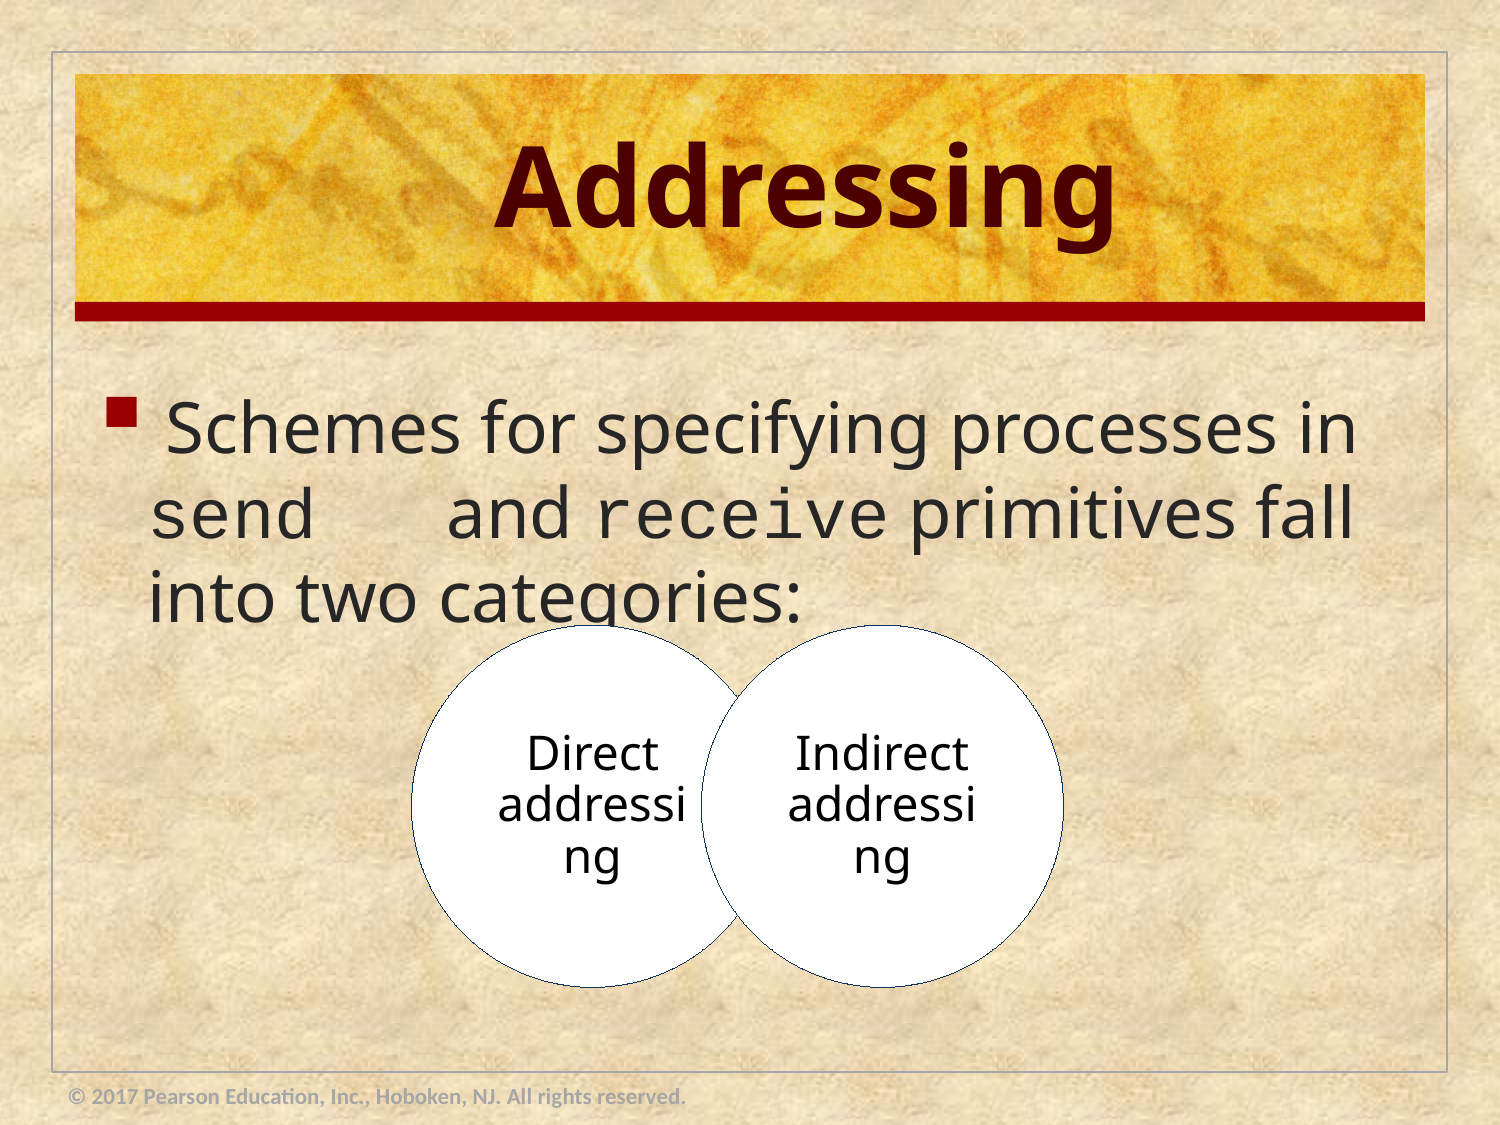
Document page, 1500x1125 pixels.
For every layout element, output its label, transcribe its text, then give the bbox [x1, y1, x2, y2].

footer © 2017 Pearson Education, Inc., Hoboken, NJ. All rights reserved. [52, 1065, 813, 1125]
picture [0, 0, 1500, 1125]
list Schemes for specifying processes in send and receive primitives fall into two categories: [37, 375, 1475, 675]
title Addressing [108, 74, 1392, 250]
picture [53, 53, 1446, 375]
picture [53, 675, 1446, 1071]
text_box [74, 624, 1401, 989]
